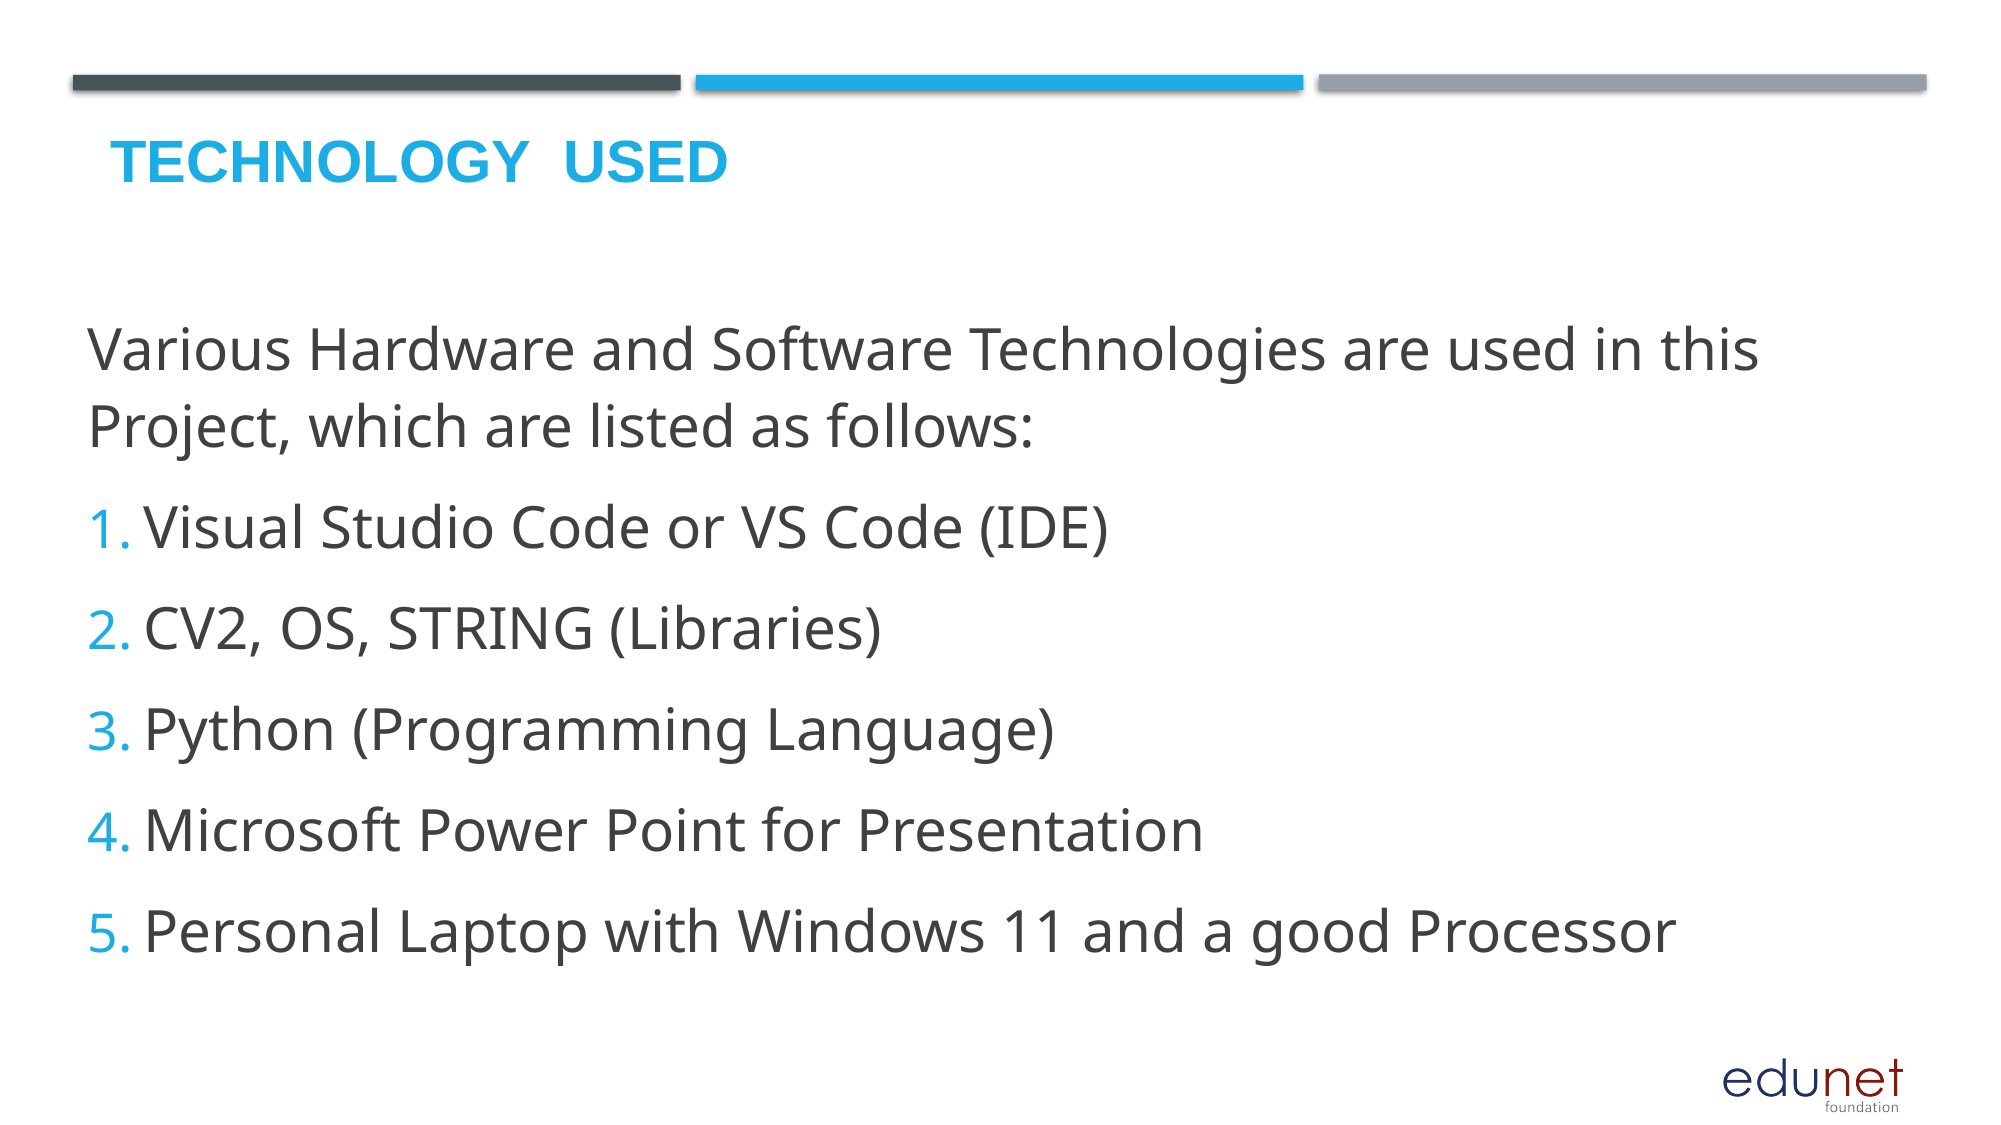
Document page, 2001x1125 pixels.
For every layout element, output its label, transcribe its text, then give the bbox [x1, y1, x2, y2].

title Technology used [95, 115, 1905, 178]
list Various Hardware and Software Technologies are used in this Project, which are listed as follows: Visual Studio Code or VS Code (IDE) CV2, OS, STRING (Libraries) Python (Programming Language) Microsoft Power Point for Presentation Personal Laptop with Windows 11 and a good Processor [72, 178, 1978, 1091]
picture [1719, 1091, 1905, 1116]
